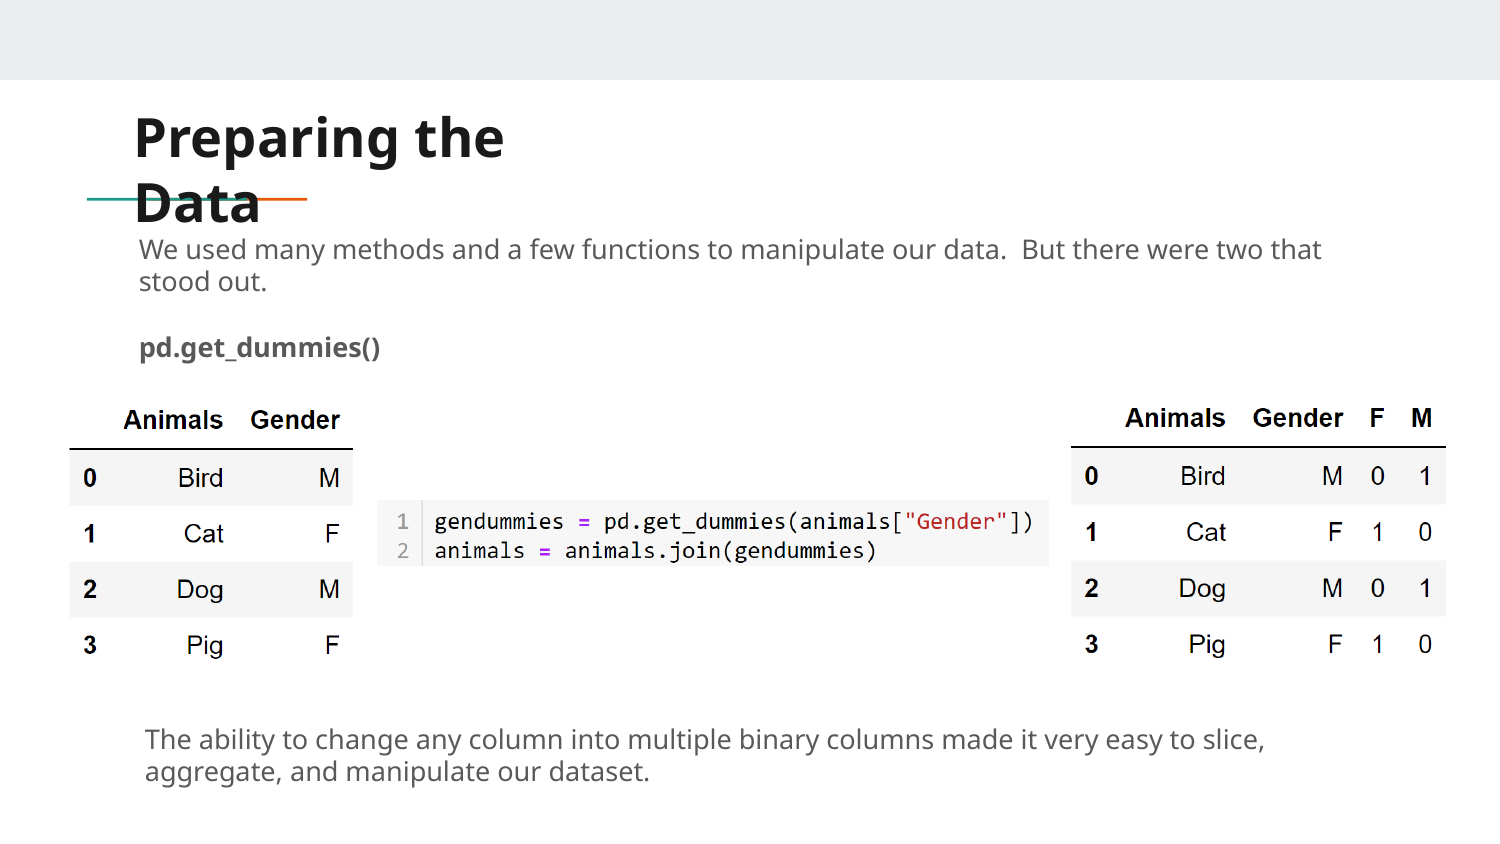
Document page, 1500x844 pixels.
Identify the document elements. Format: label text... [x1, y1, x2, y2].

picture [1059, 389, 1464, 684]
picture [376, 500, 1049, 567]
picture [59, 389, 375, 678]
title Preparing the Data [118, 88, 660, 189]
list The ability to change any column into multiple binary columns made it very easy to slice, aggregate, and manipulate our dataset. [129, 707, 1371, 828]
list We used many methods and a few functions to manipulate our data. But there were two that stood out. pd.get_dummies() [123, 217, 1364, 338]
